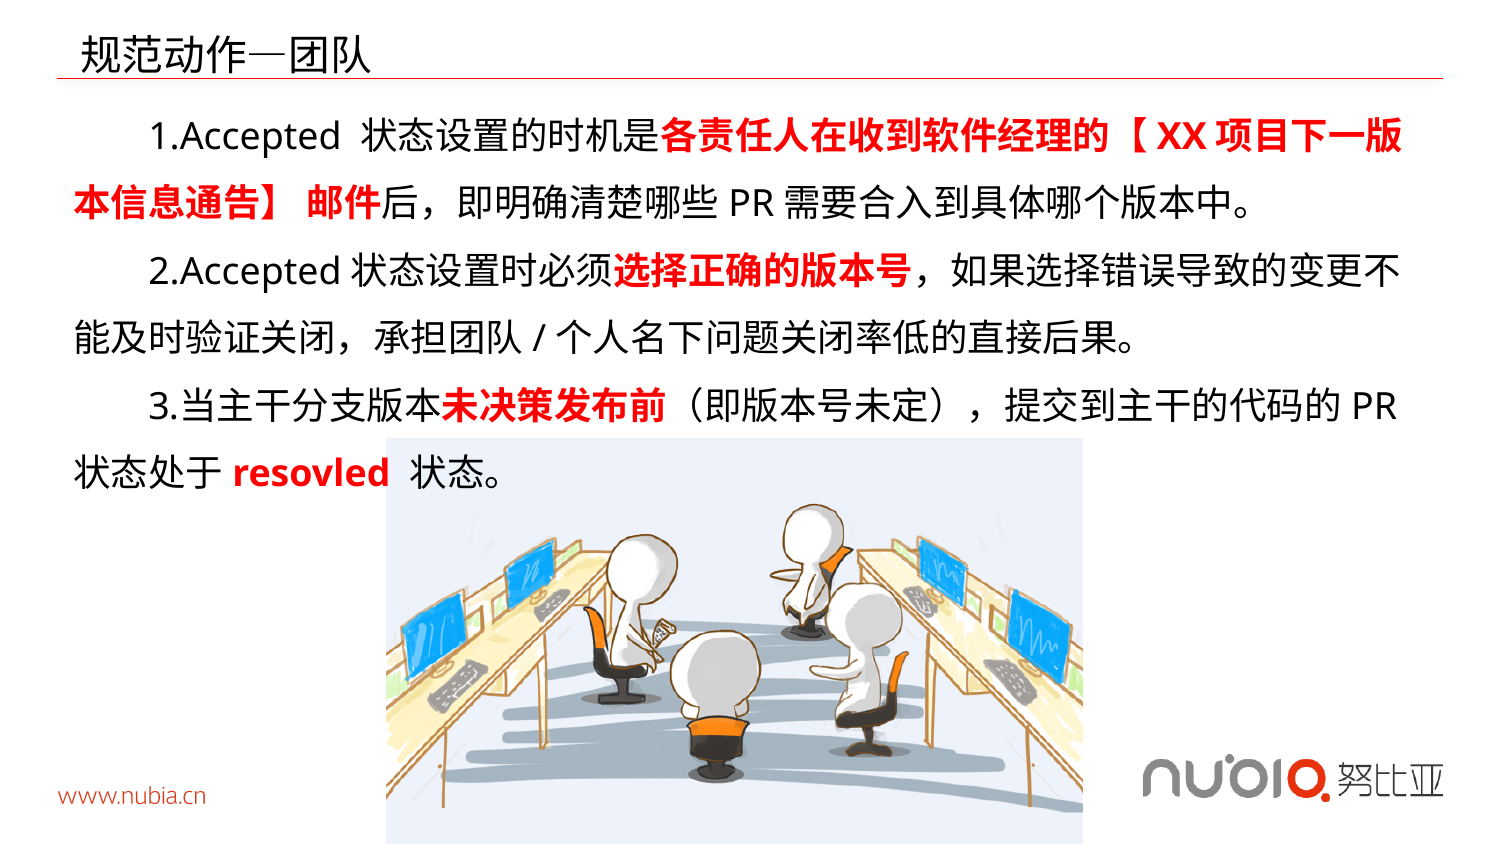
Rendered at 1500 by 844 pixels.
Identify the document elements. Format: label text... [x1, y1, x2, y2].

picture [57, 784, 206, 809]
picture [386, 437, 1083, 844]
picture [1143, 754, 1443, 802]
title 规范动作—团队 [64, 20, 1415, 82]
text_box Accepted 状态设置的时机是各责任人在收到软件经理的【XX项目下一版本信息通告】 邮件后，即明确清楚哪些PR需要合入到具体哪个版本中。 Accepted状态设置时必须选择正确的版本号，如果选择错误导致的变更不能及时验证关闭，承担团队/个人名下问题关闭率低的直接后果。 当主干分支版本未决策发布前（即版本号未定），提交到主干的代码的PR状态处于resovled 状态。 [58, 82, 1442, 570]
